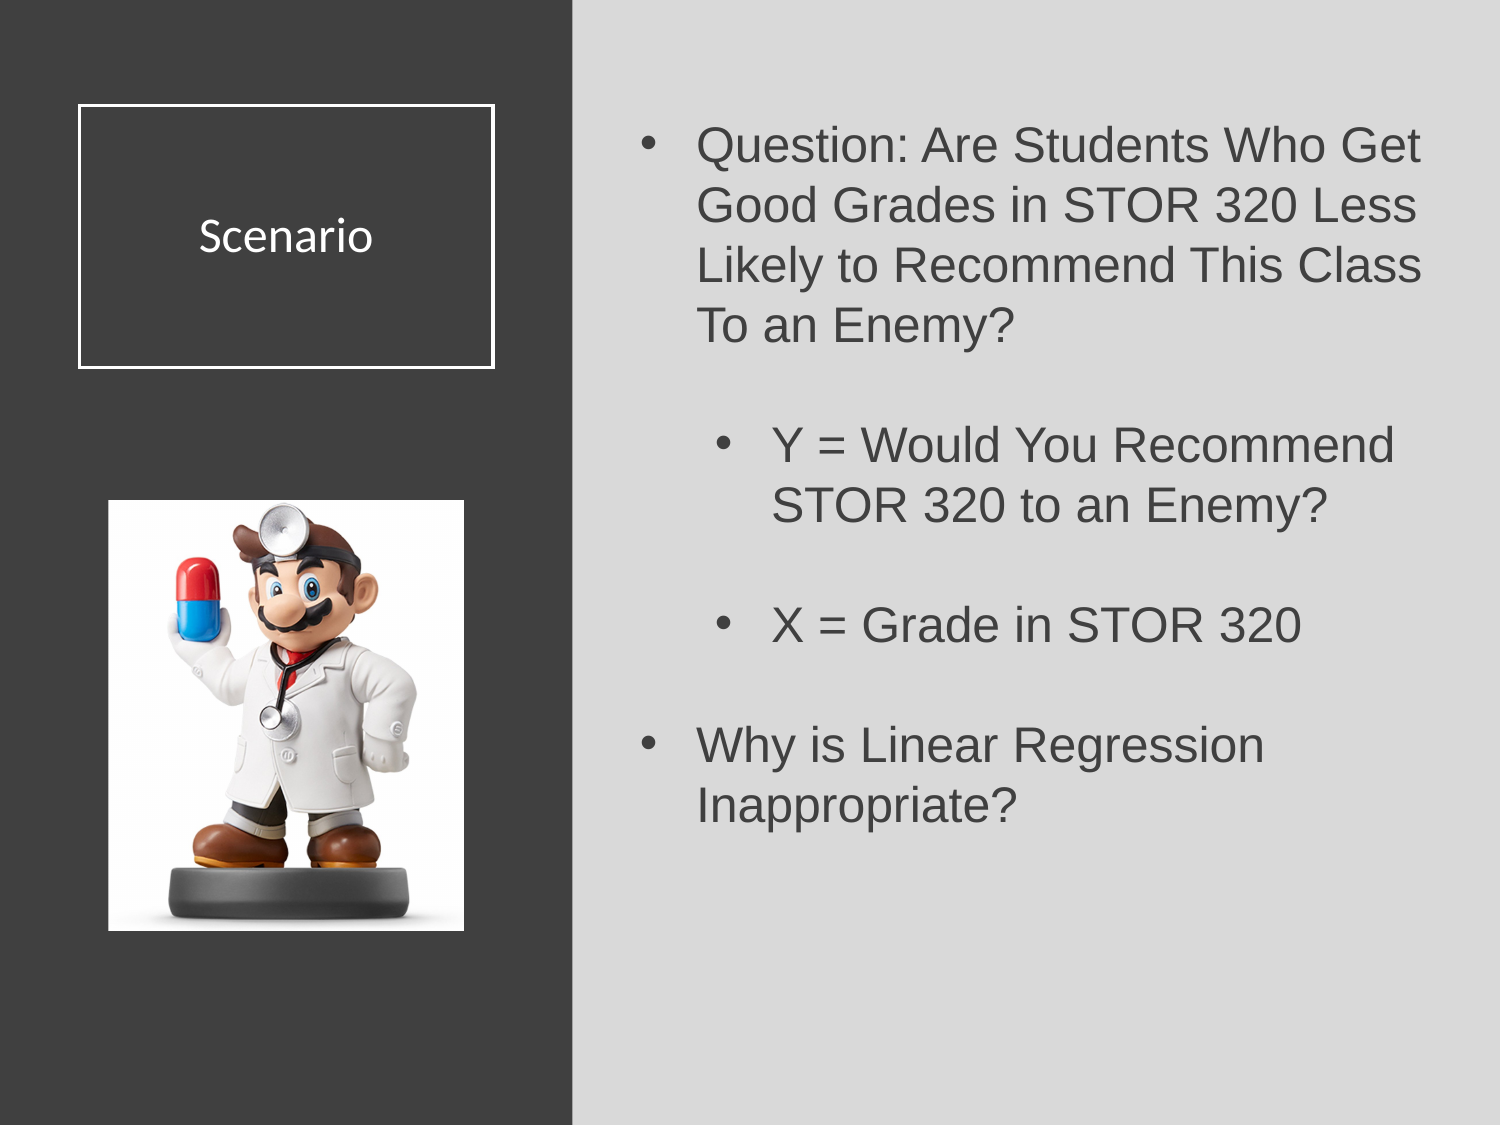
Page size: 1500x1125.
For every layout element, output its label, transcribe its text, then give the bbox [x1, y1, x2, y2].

text_box [0, 0, 573, 1125]
picture [107, 499, 465, 931]
text_box Question: Are Students Who Get Good Grades in STOR 320 Less Likely to Recommend This Class To an Enemy? Y = Would You Recommend STOR 320 to an Enemy? X = Grade in STOR 320 Why is Linear Regression Inappropriate? [624, 105, 1500, 841]
title Scenario [78, 105, 494, 368]
